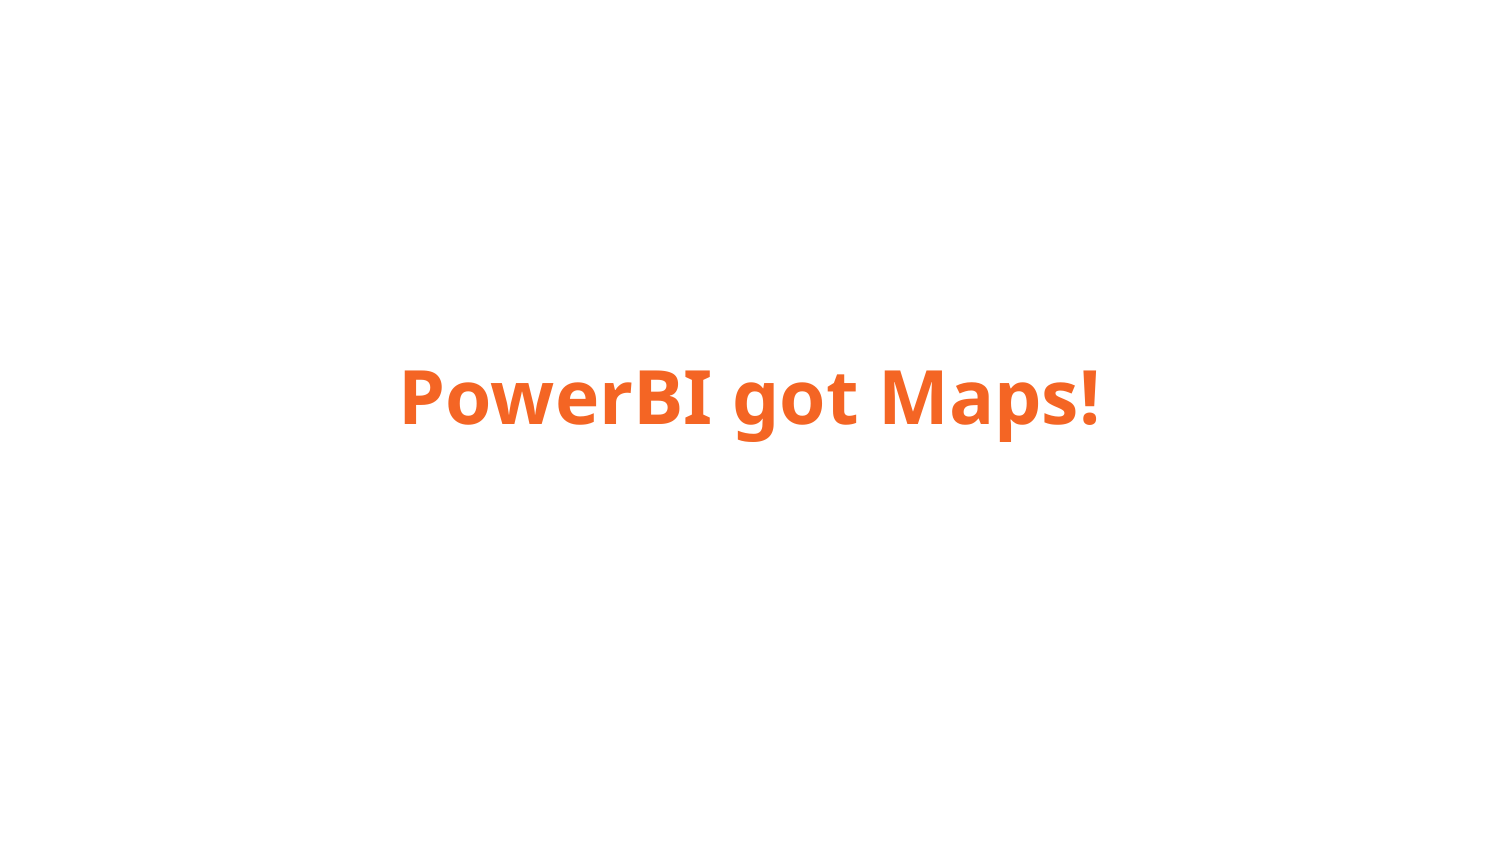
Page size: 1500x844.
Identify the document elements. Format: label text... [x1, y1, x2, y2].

title PowerBI got Maps! [90, 334, 1410, 461]
